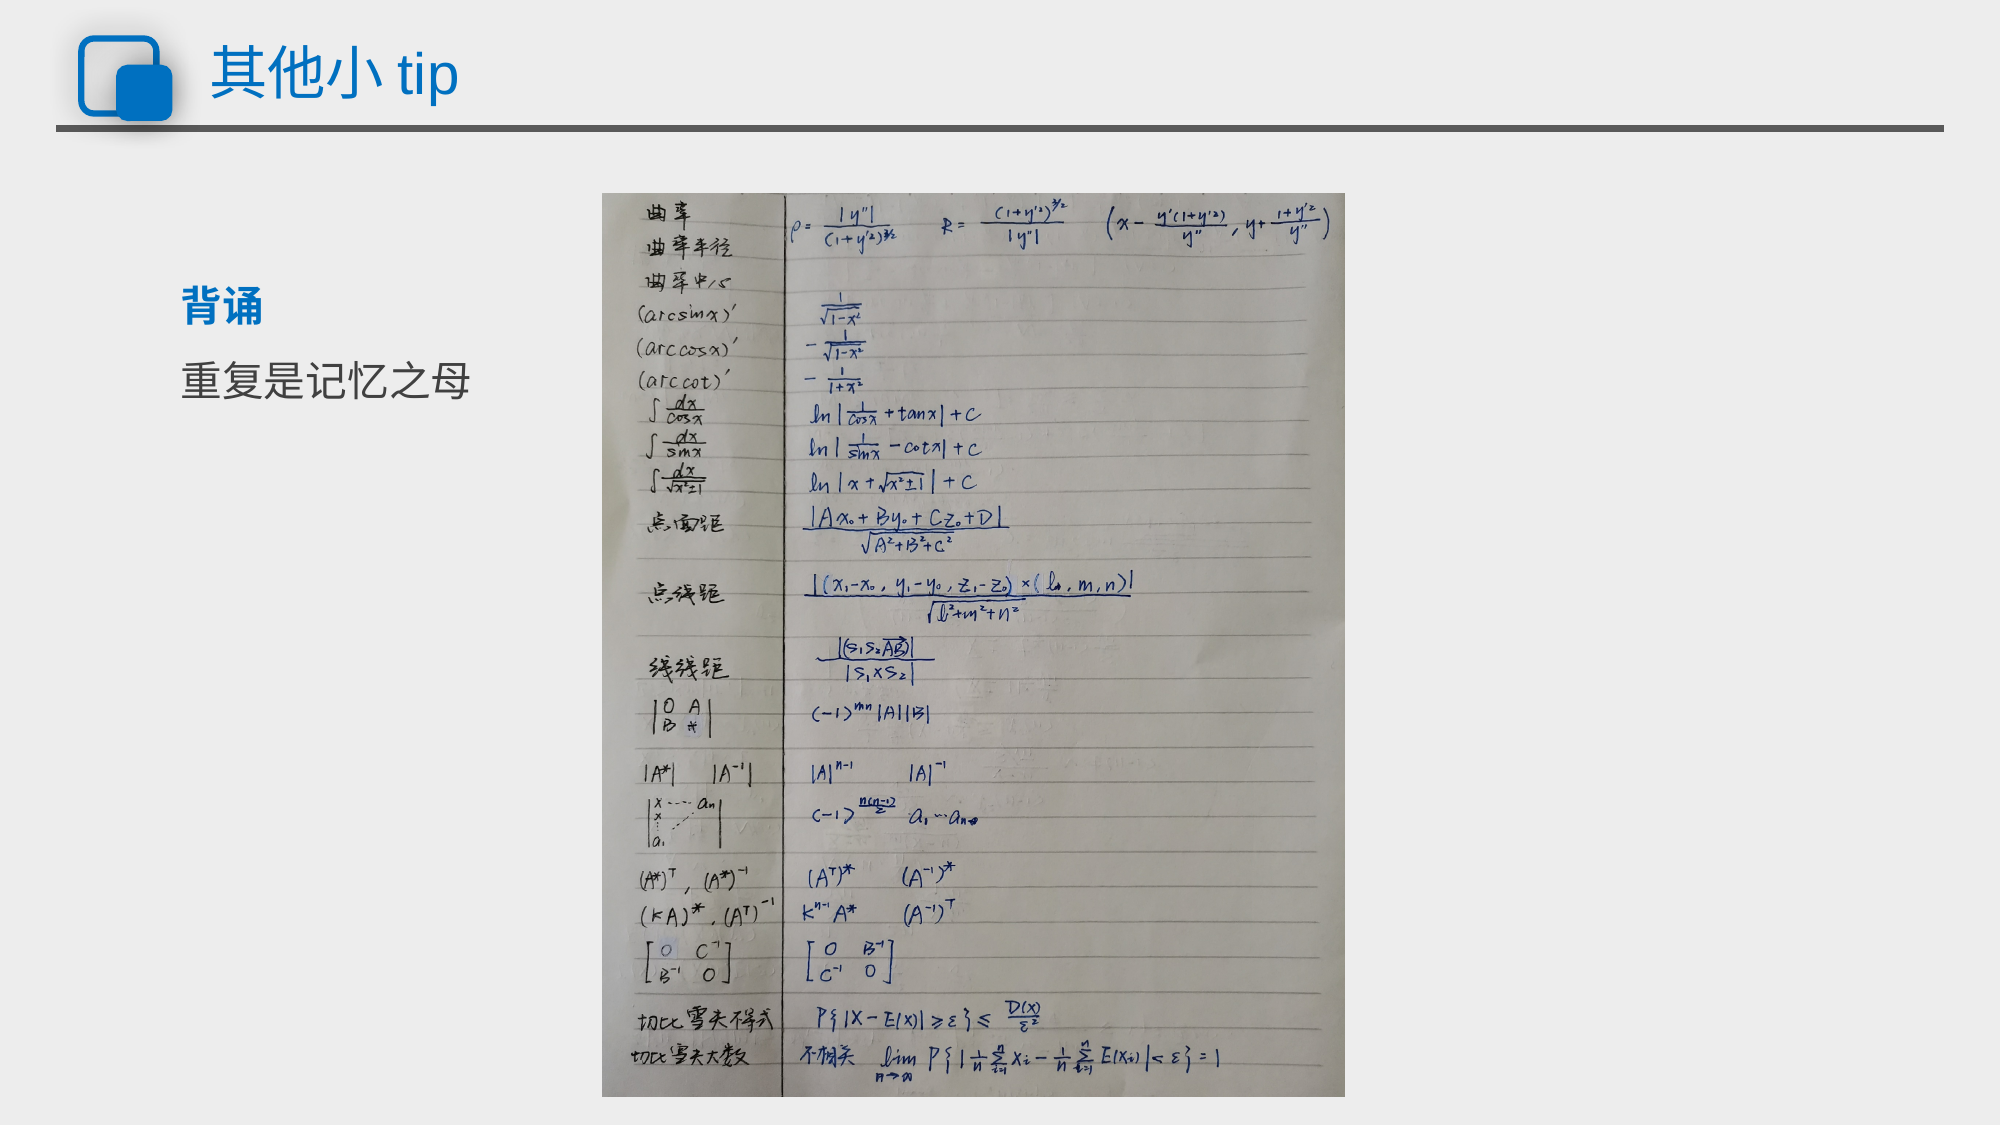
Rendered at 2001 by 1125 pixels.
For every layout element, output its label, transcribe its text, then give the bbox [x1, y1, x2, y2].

text_box 背诵 重复是记忆之母 [165, 247, 490, 413]
title 其他小tip [194, 28, 974, 124]
picture [602, 193, 1345, 1097]
